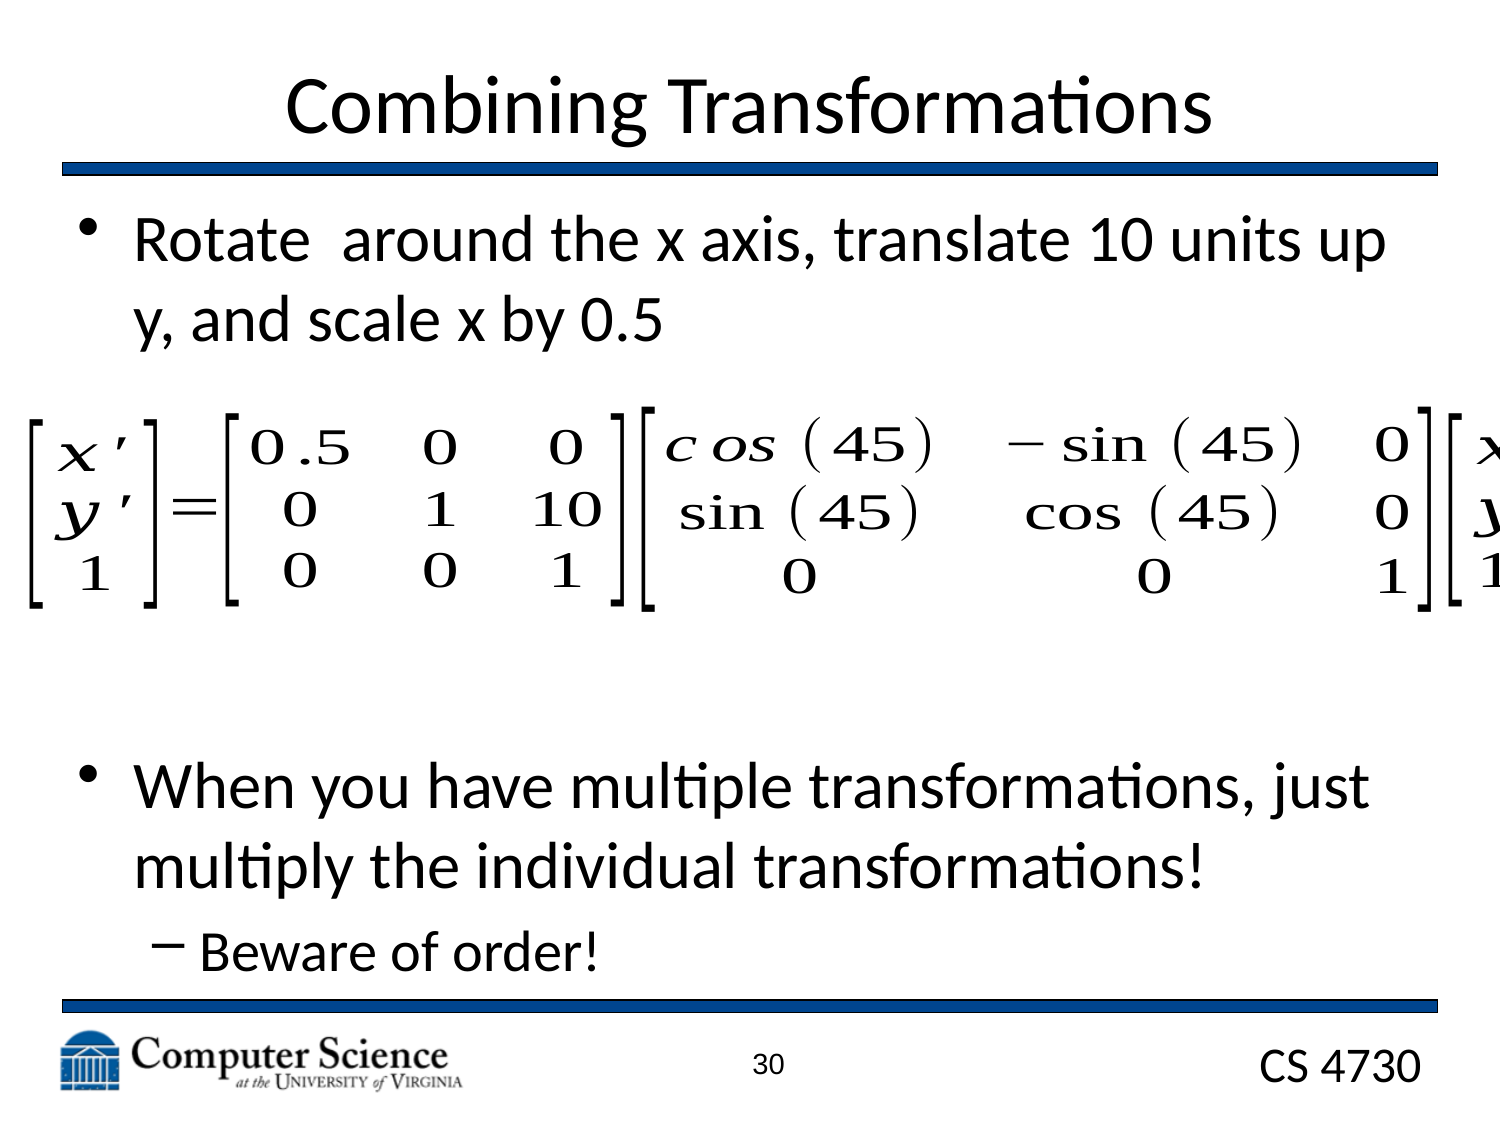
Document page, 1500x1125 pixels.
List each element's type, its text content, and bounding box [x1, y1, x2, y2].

picture [50, 1024, 472, 1101]
title Combining Transformations [62, 49, 1438, 151]
footer 30 [512, 1037, 1026, 1088]
